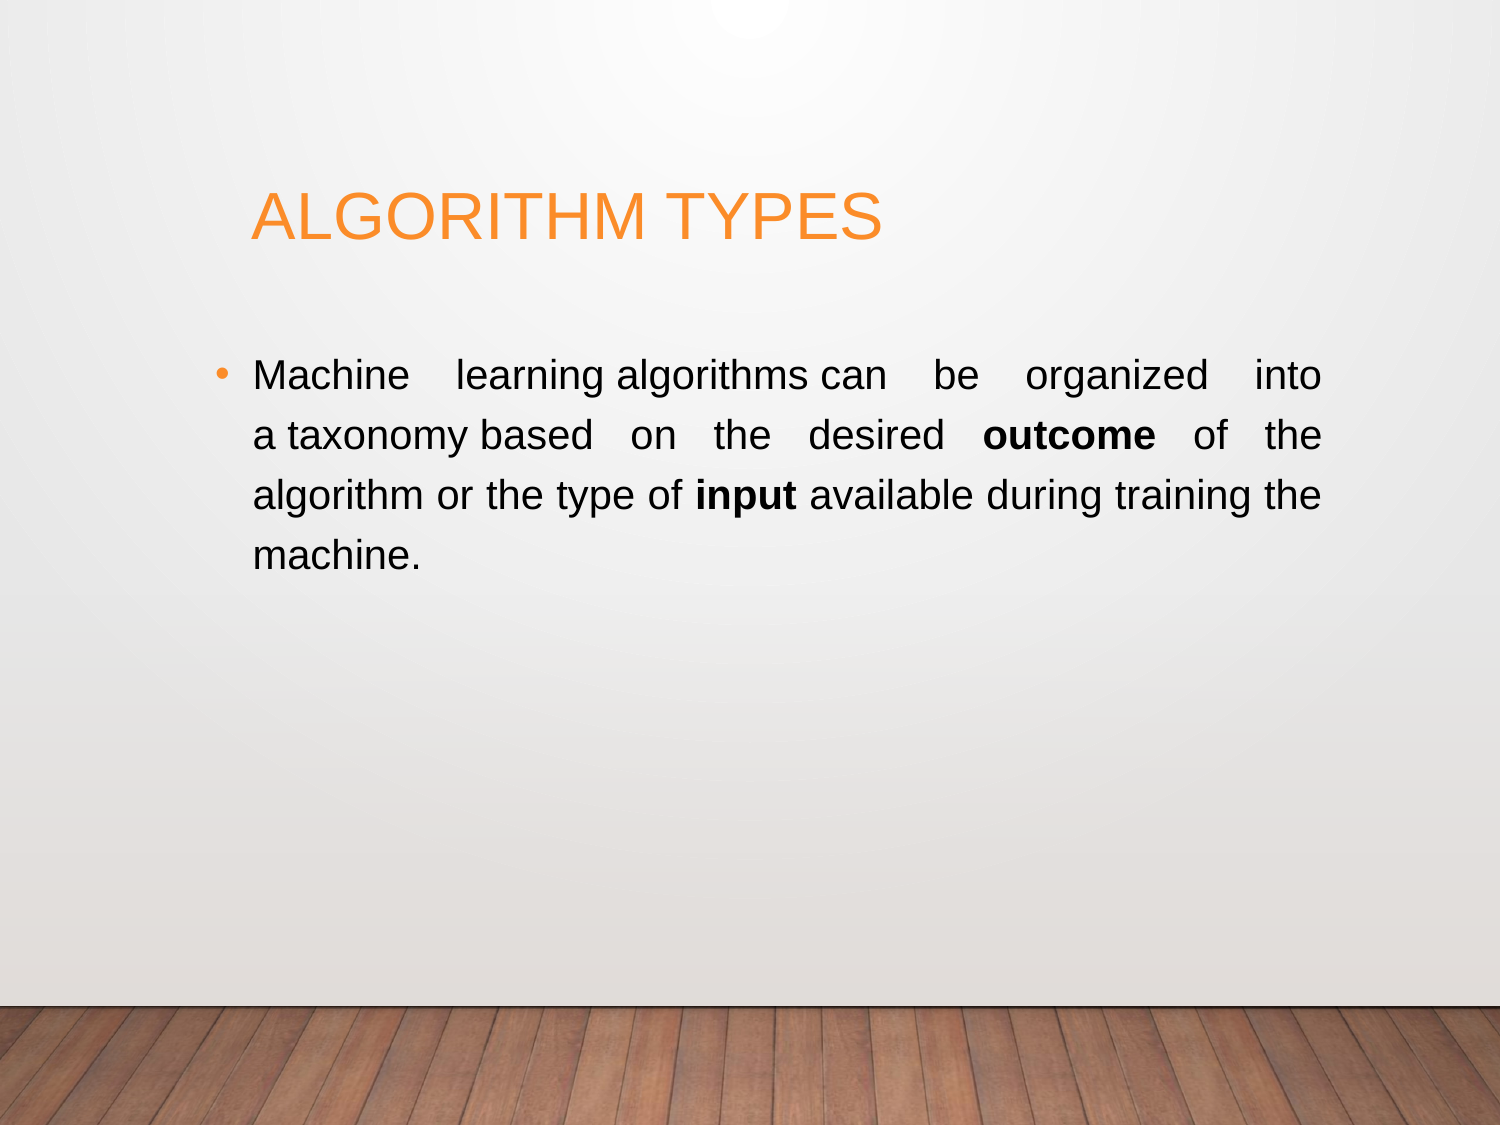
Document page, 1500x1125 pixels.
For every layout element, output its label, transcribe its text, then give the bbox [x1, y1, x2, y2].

title Algorithm types [236, 131, 1263, 305]
list Machine learning algorithms can be organized into a taxonomy based on the desired outcome of the algorithm or the type of input available during training the machine. [200, 330, 1338, 897]
picture [0, 1006, 1500, 1125]
